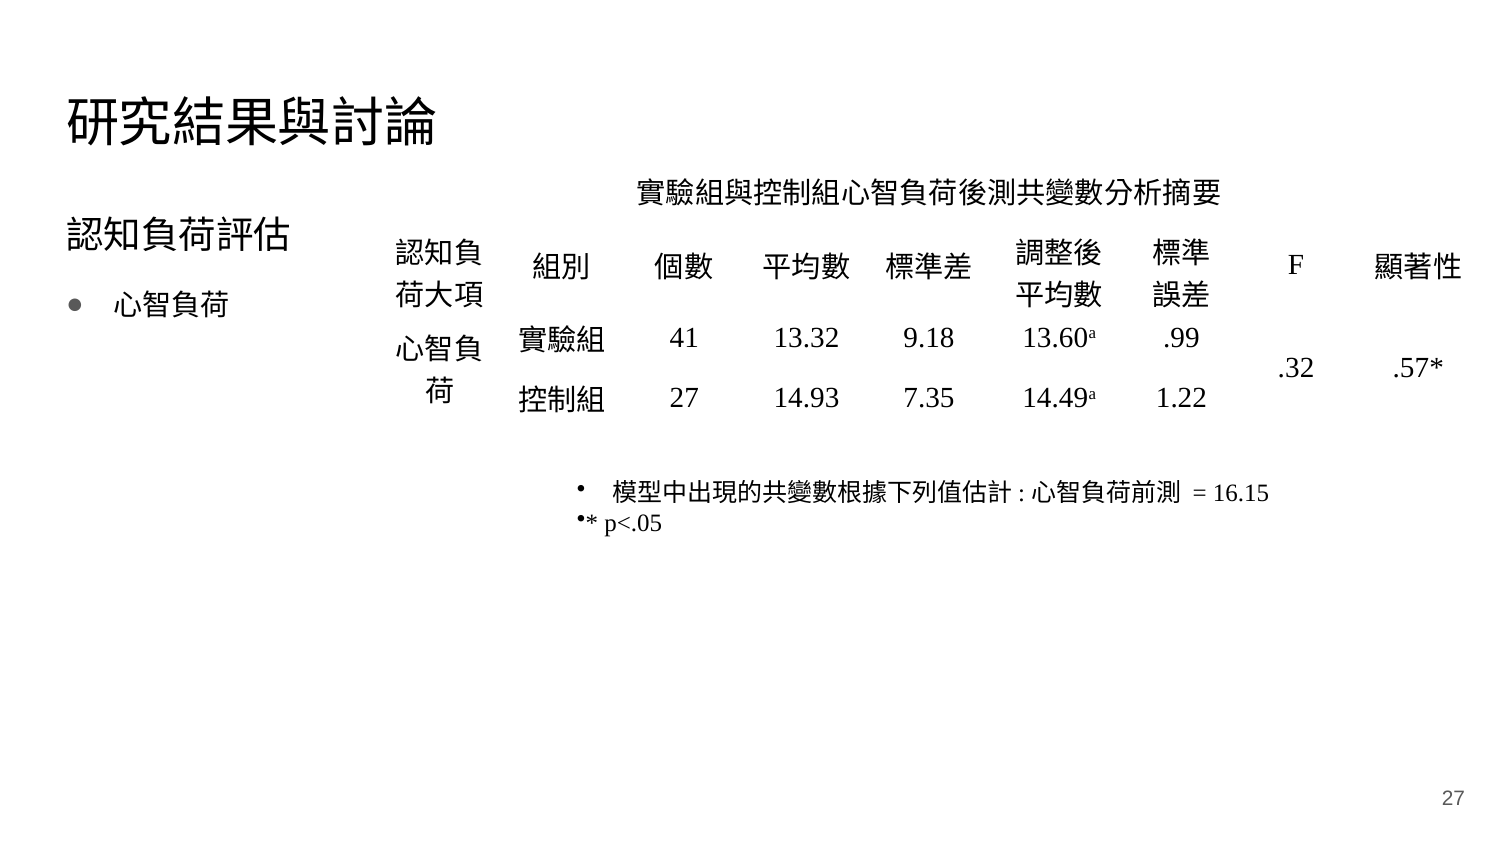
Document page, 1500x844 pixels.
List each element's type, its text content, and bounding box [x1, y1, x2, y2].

table_header 組別 [501, 222, 623, 307]
table_cell 9.18 [868, 307, 990, 368]
table_cell 控制組 [501, 368, 623, 428]
table_cell 14.93 [745, 368, 868, 428]
table_header 認知負荷大項 [378, 222, 501, 307]
table_header 平均數 [745, 222, 868, 307]
text_box 模型中出現的共變數根據下列值估計:心智負荷前測 = 16.15 * p<.05 [561, 469, 1377, 544]
table_header 標準差 [868, 222, 990, 307]
table_cell .57* [1357, 307, 1480, 428]
table_cell 7.35 [868, 368, 990, 428]
table_cell 13.32 [745, 307, 868, 368]
table_cell .32 [1235, 307, 1357, 428]
table_header 個數 [623, 222, 745, 307]
table_cell 實驗組 [501, 307, 623, 368]
table_cell 14.49a [990, 368, 1128, 428]
text_box 實驗組與控制組心智負荷後測共變數分析摘要 [621, 166, 1237, 217]
table_cell 心智負荷 [378, 307, 501, 428]
table_header 調整後平均數 [990, 222, 1128, 307]
table_cell 27 [623, 368, 745, 428]
table_header 標準誤差 [1128, 222, 1235, 307]
table_cell 1.22 [1128, 368, 1235, 428]
table_cell 41 [623, 307, 745, 368]
table_header F [1235, 222, 1357, 307]
slide_number 27 [1389, 764, 1480, 830]
table_header 顯著性 [1357, 222, 1480, 307]
table_cell .99 [1128, 307, 1235, 368]
table_cell 13.60a [990, 307, 1128, 368]
list 認知負荷評估 心智負荷 [51, 189, 379, 736]
title 研究結果與討論 [51, 72, 1449, 167]
